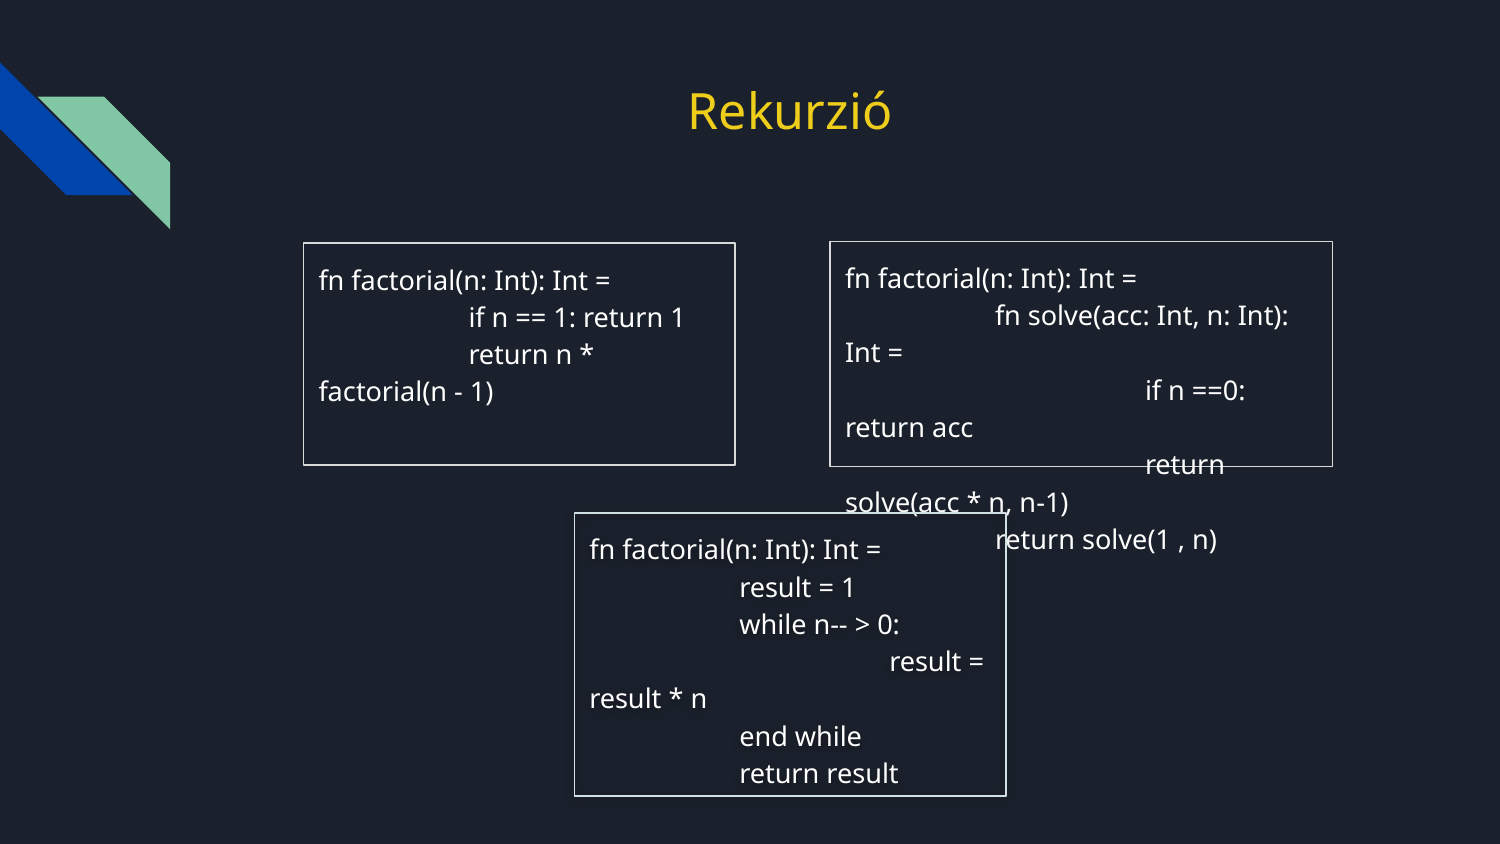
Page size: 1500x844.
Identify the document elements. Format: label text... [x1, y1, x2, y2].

list fn factorial(n: Int): Int = fn solve(acc: Int, n: Int): Int = if n ==0: return acc return solve(acc * n, n-1) return solve(1 , n) [830, 241, 1333, 467]
title Rekurzió [212, 64, 1368, 215]
list fn factorial(n: Int): Int = if n == 1: return 1 return n * factorial(n - 1) [303, 242, 736, 465]
list fn factorial(n: Int): Int = result = 1 while n-- > 0: result = result * n end while return result [574, 512, 1006, 796]
